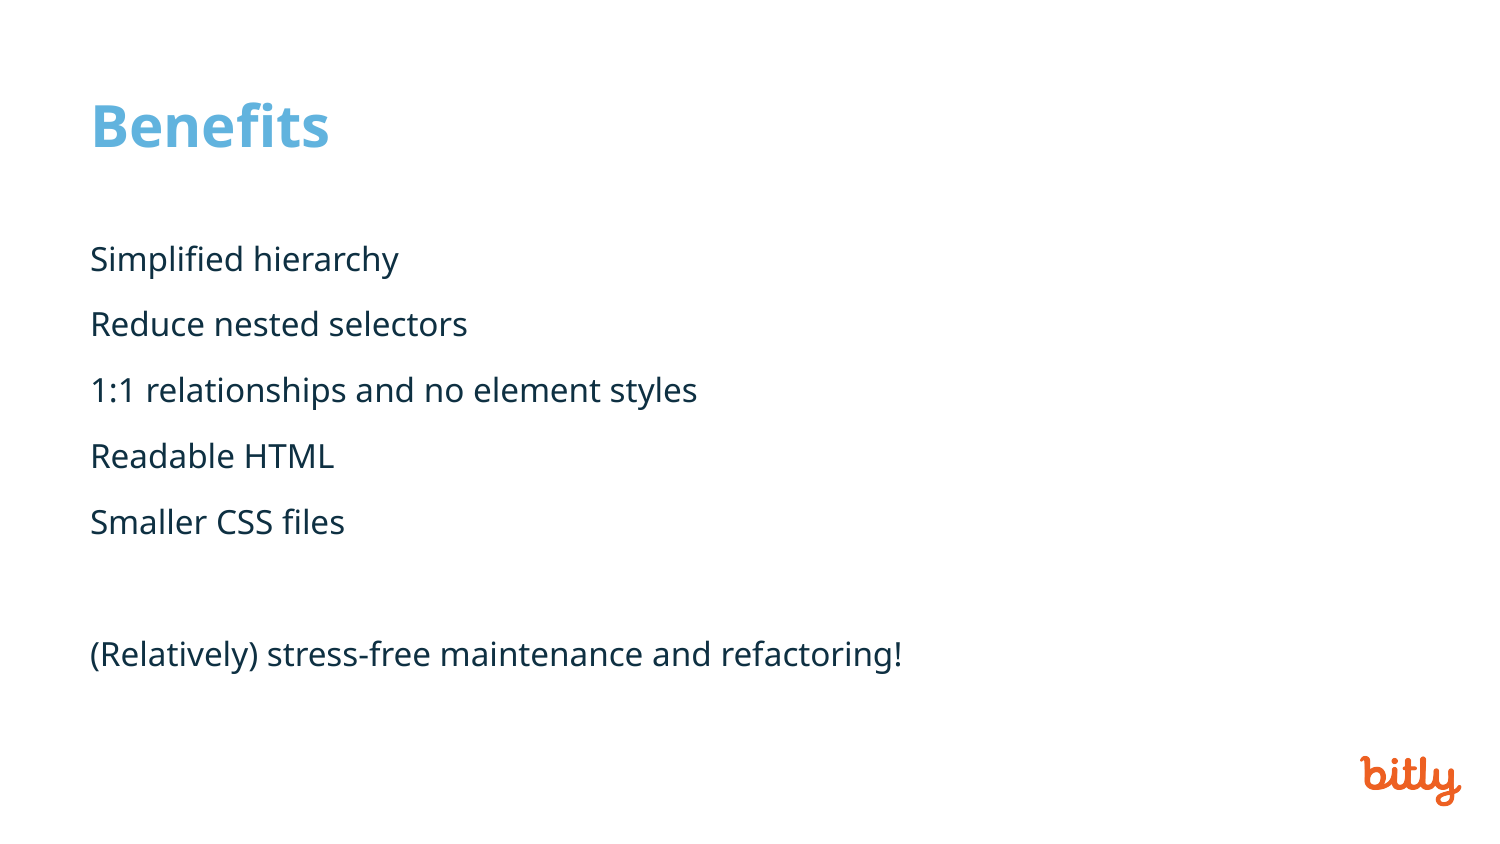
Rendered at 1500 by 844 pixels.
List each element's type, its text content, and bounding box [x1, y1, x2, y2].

list Simplified hierarchy Reduce nested selectors 1:1 relationships and no element styles Readable HTML Smaller CSS files (Relatively) stress-free maintenance and refactoring! [75, 196, 1425, 821]
title Benefits [75, 33, 1425, 175]
picture [1425, 740, 1484, 820]
